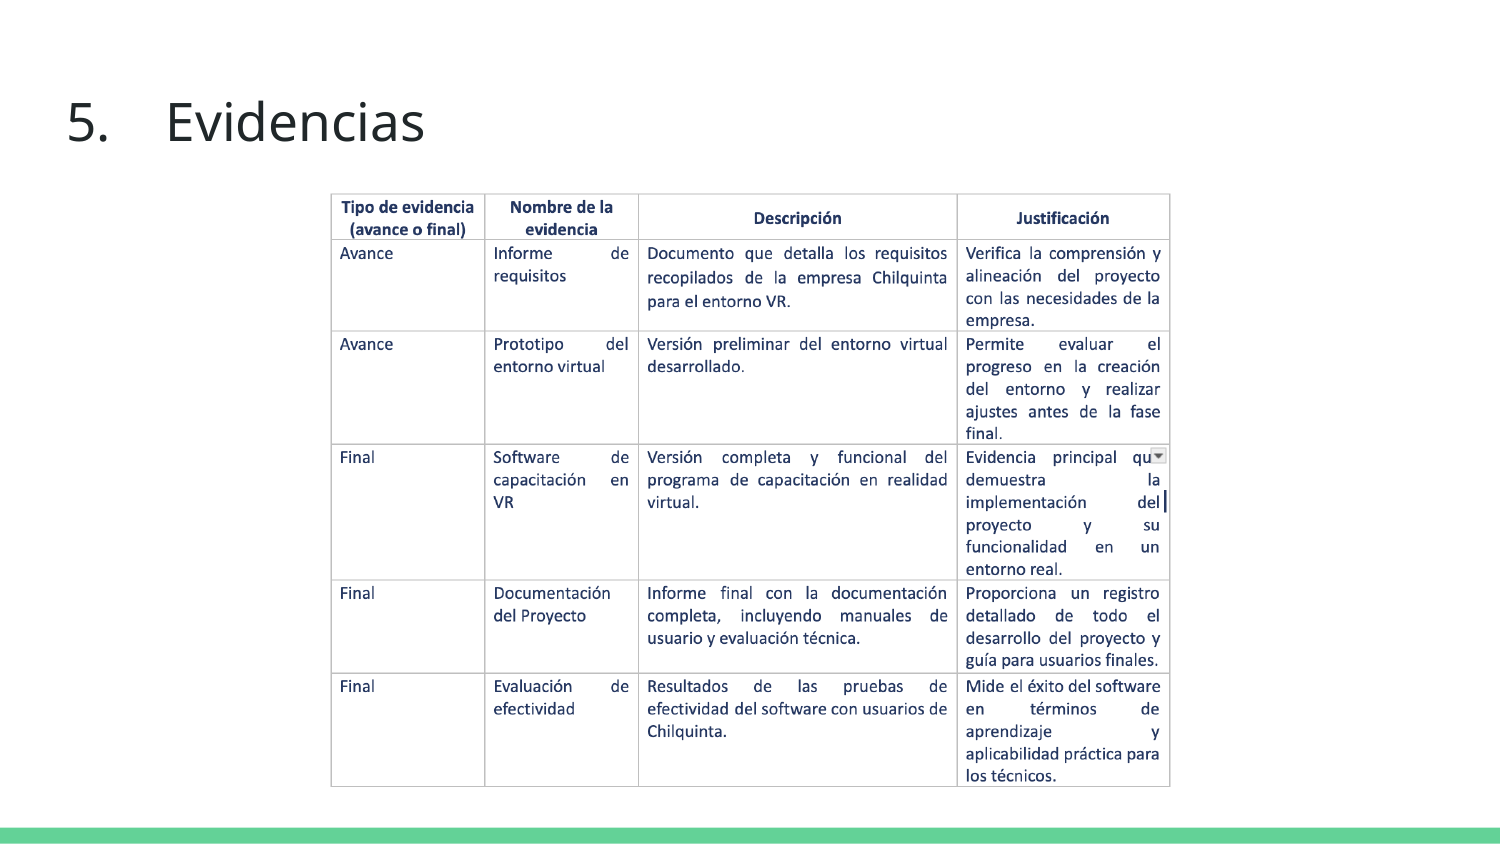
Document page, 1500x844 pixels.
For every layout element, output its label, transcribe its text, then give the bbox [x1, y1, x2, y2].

title 5. Evidencias [51, 72, 1449, 167]
picture [324, 188, 1176, 795]
